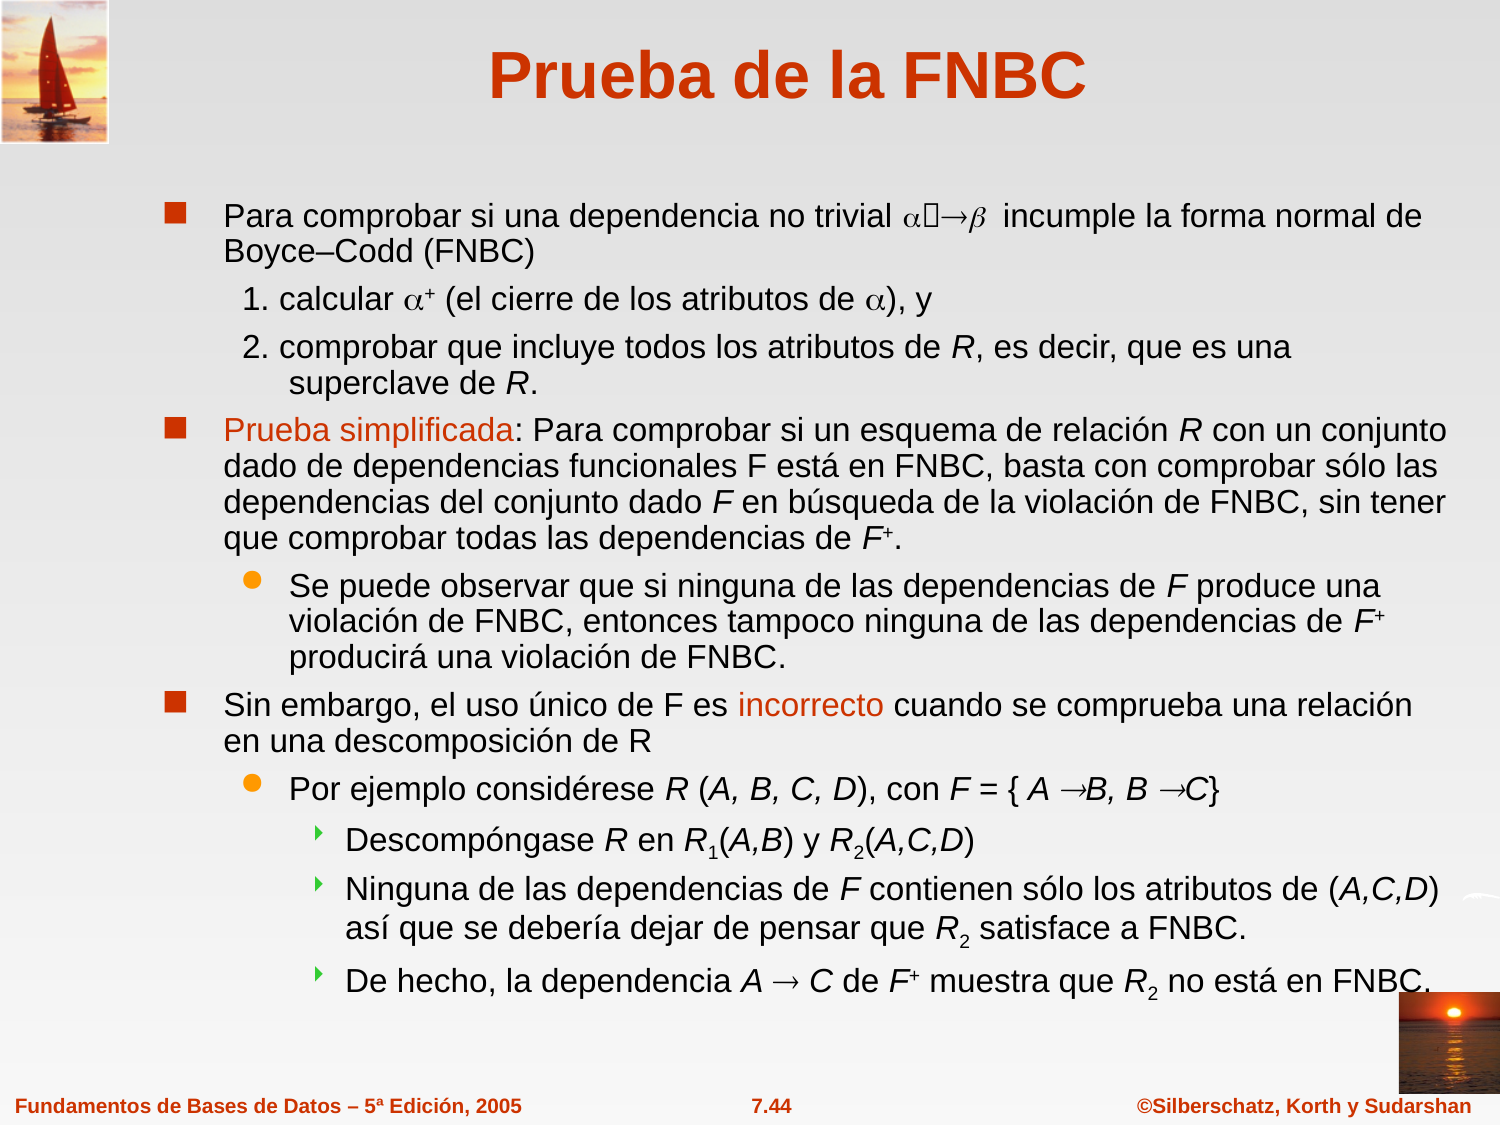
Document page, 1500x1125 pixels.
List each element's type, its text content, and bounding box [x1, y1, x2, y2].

picture [1398, 992, 1500, 1094]
list Para comprobar si una dependencia no trivial  incumple la forma normal de Boyce–Codd (FNBC) 1. calcular + (el cierre de los atributos de ), y 2. comprobar que incluye todos los atributos de R, es decir, que es una superclave de R. Prueba simplificada: Para comprobar si un esquema de relación R con un conjunto dado de dependencias funcionales F está en FNBC, basta con comprobar sólo las dependencias del conjunto dado F en búsqueda de la violación de FNBC, sin tener que comprobar todas las dependencias de F+. Se puede observar que si ninguna de las dependencias de F produce una violación de FNBC, entonces tampoco ninguna de las dependencias de F+ producirá una violación de FNBC. Sin embargo, el uso único de F es incorrecto cuando se comprueba una relación en una descomposición de R Por ejemplo considérese R (A, B, C, D), con F = { A B, B C} Descompóngase R en R1(A,B) y R2(A,C,D) Ninguna de las dependencias de F contienen sólo los atributos de (A,C,D) así que se debería dejar de pensar que R2 satisface a FNBC. De hecho, la dependencia A  C de F+ muestra que R2 no está en FNBC. [151, 190, 1469, 1068]
picture [0, 0, 109, 144]
title Prueba de la FNBC [125, 18, 1452, 120]
